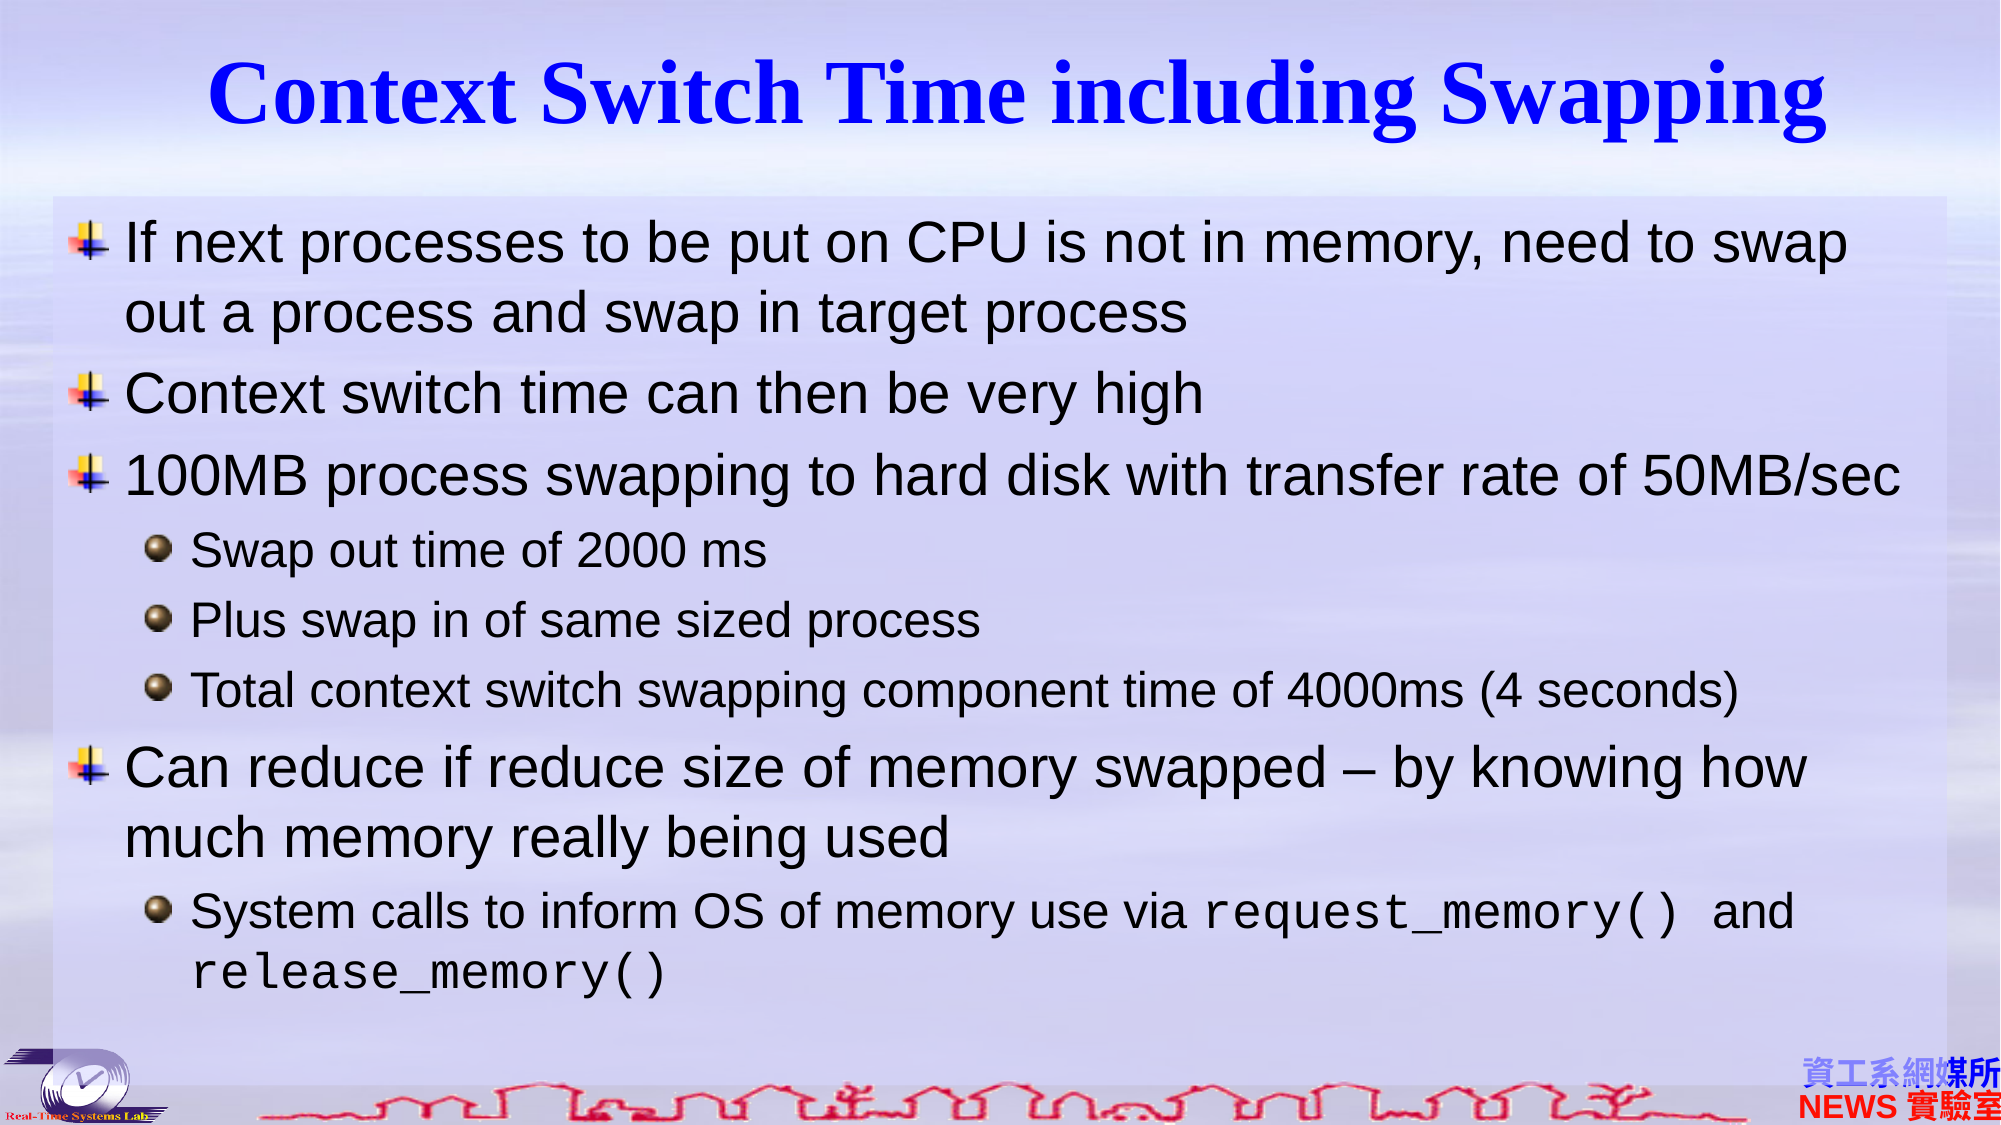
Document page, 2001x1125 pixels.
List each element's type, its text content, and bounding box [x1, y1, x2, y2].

title Context Switch Time including Swapping [173, 39, 1863, 135]
list If next processes to be put on CPU is not in memory, need to swap out a process and swap in target process Context switch time can then be very high 100MB process swapping to hard disk with transfer rate of 50MB/sec Swap out time of 2000 ms Plus swap in of same sized process Total context switch swapping component time of 4000ms (4 seconds) Can reduce if reduce size of memory swapped – by knowing how much memory really being used System calls to inform OS of memory use via request_memory() and release_memory() [53, 196, 1947, 1086]
picture [0, 0, 2001, 1125]
